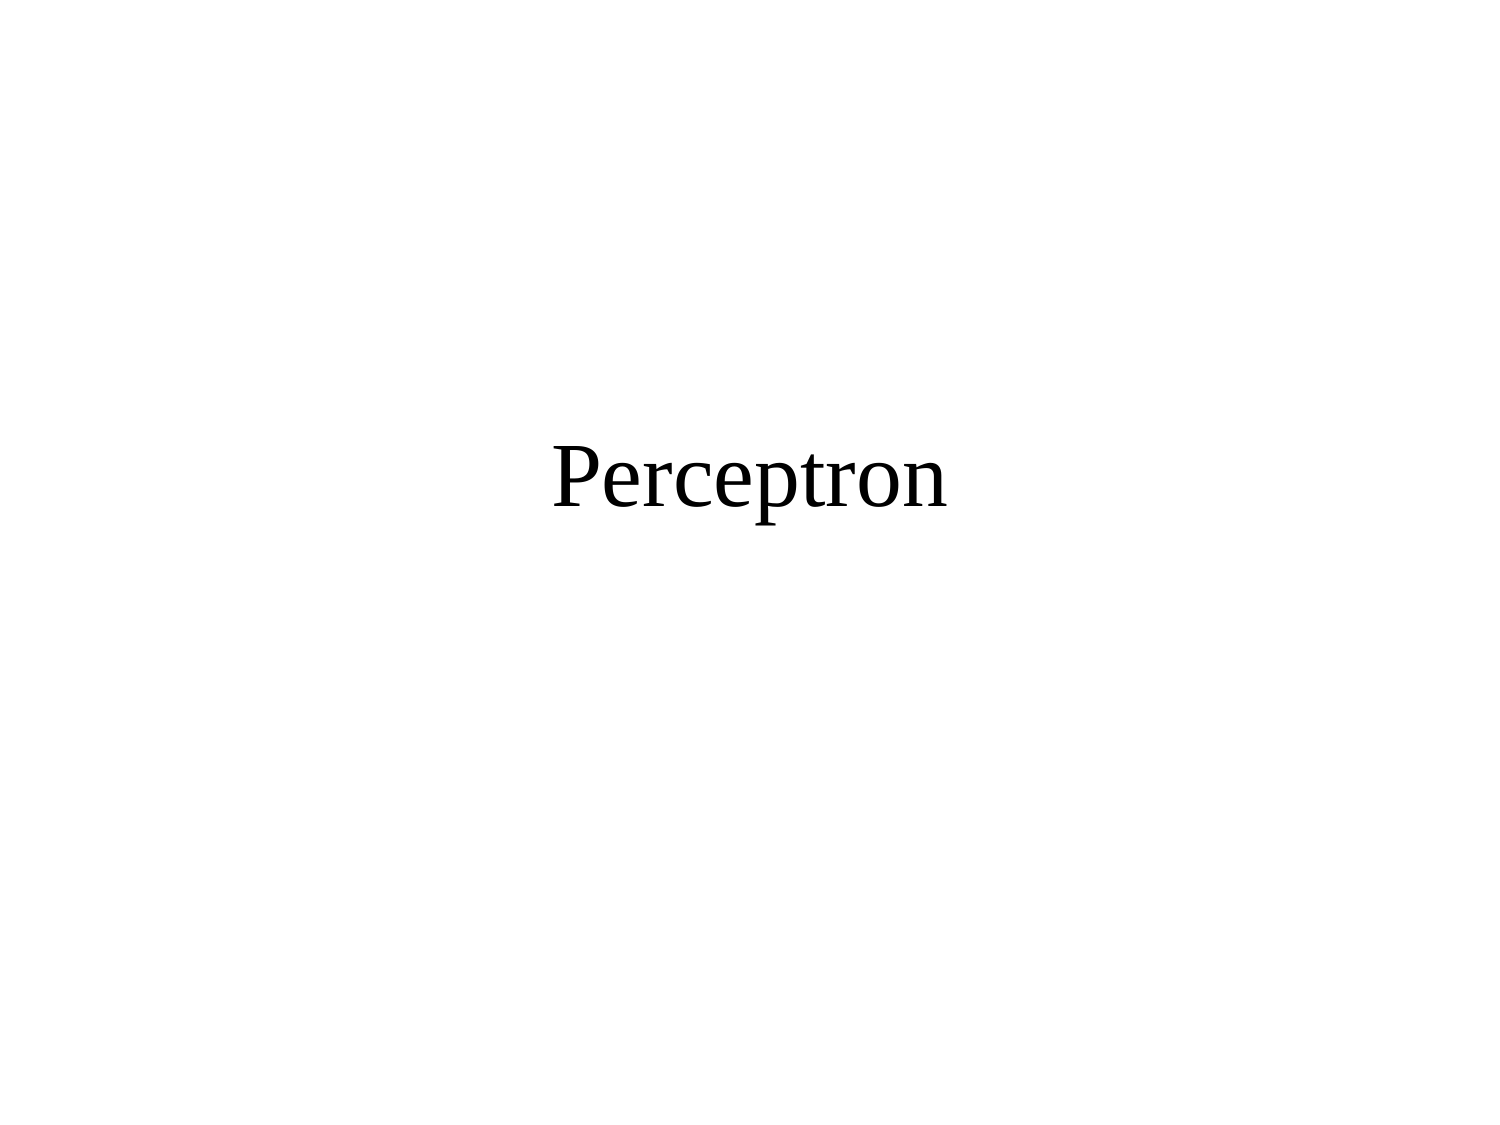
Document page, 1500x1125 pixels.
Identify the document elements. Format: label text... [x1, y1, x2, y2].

title Perceptron [112, 349, 1388, 591]
